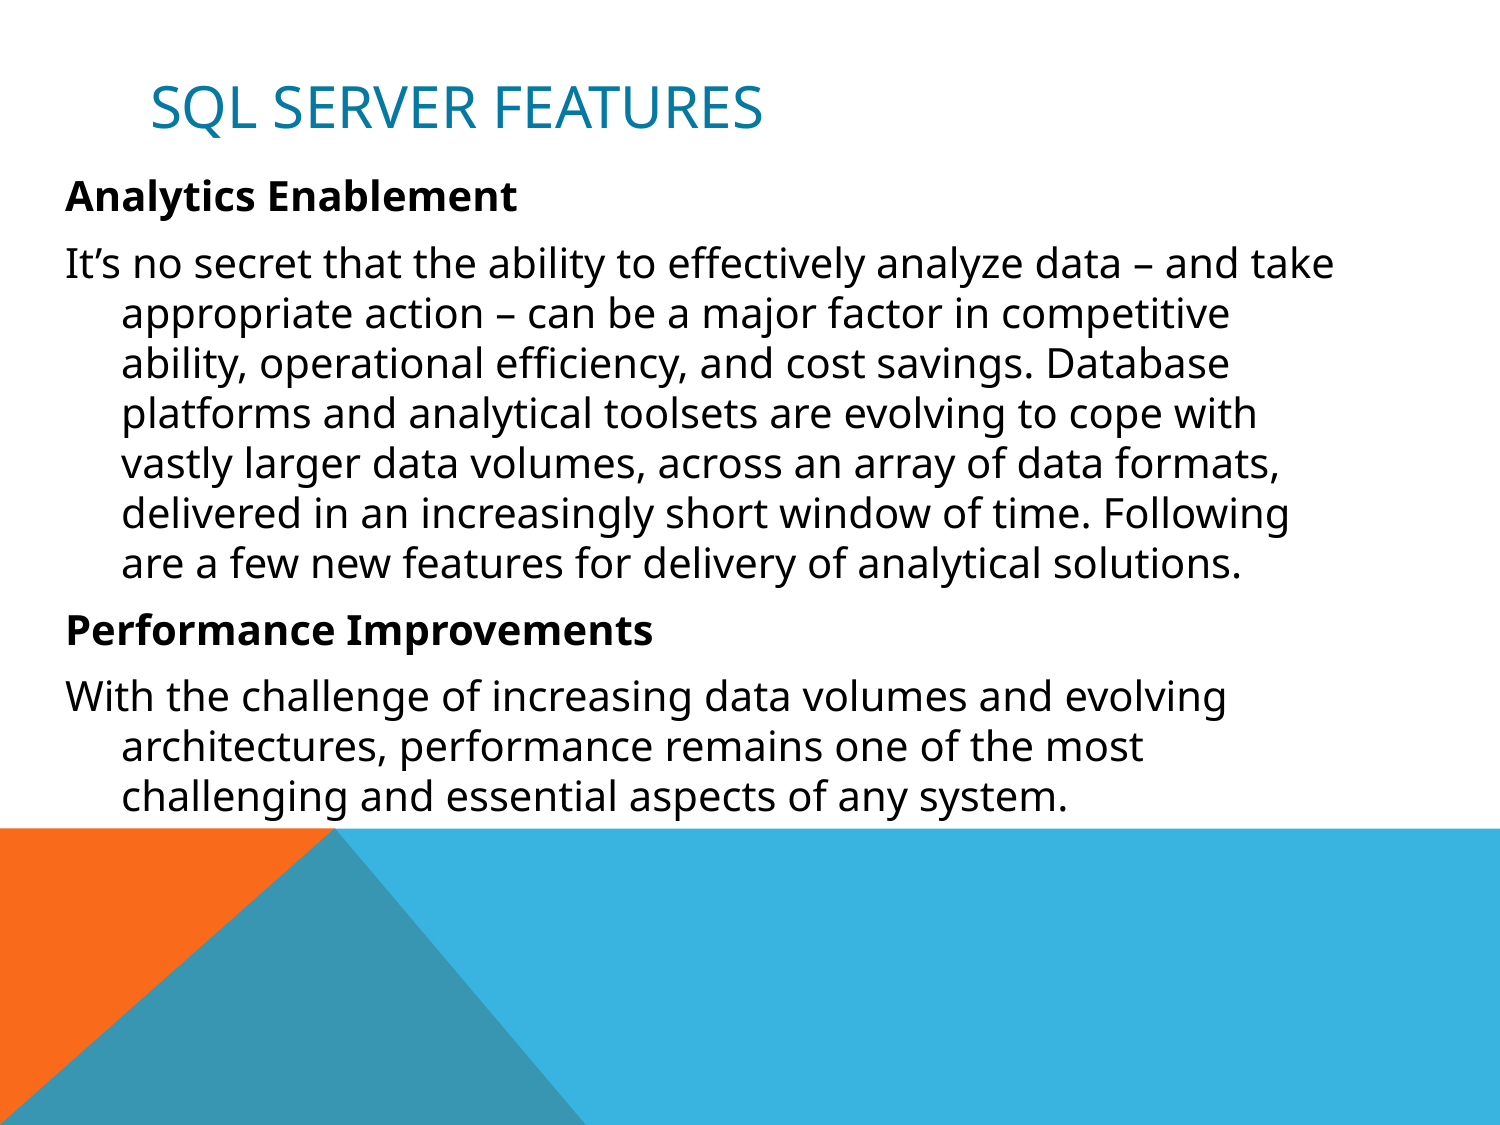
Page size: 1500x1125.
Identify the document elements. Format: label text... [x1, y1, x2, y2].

title SQL SERVER FEATURES [135, 60, 1369, 150]
list Analytics Enablement It’s no secret that the ability to effectively analyze data – and take appropriate action – can be a major factor in competitive ability, operational efficiency, and cost savings. Database platforms and analytical toolsets are evolving to cope with vastly larger data volumes, across an array of data formats, delivered in an increasingly short window of time. Following are a few new features for delivery of analytical solutions. Performance Improvements With the challenge of increasing data volumes and evolving architectures, performance remains one of the most challenging and essential aspects of any system. [50, 162, 1372, 750]
